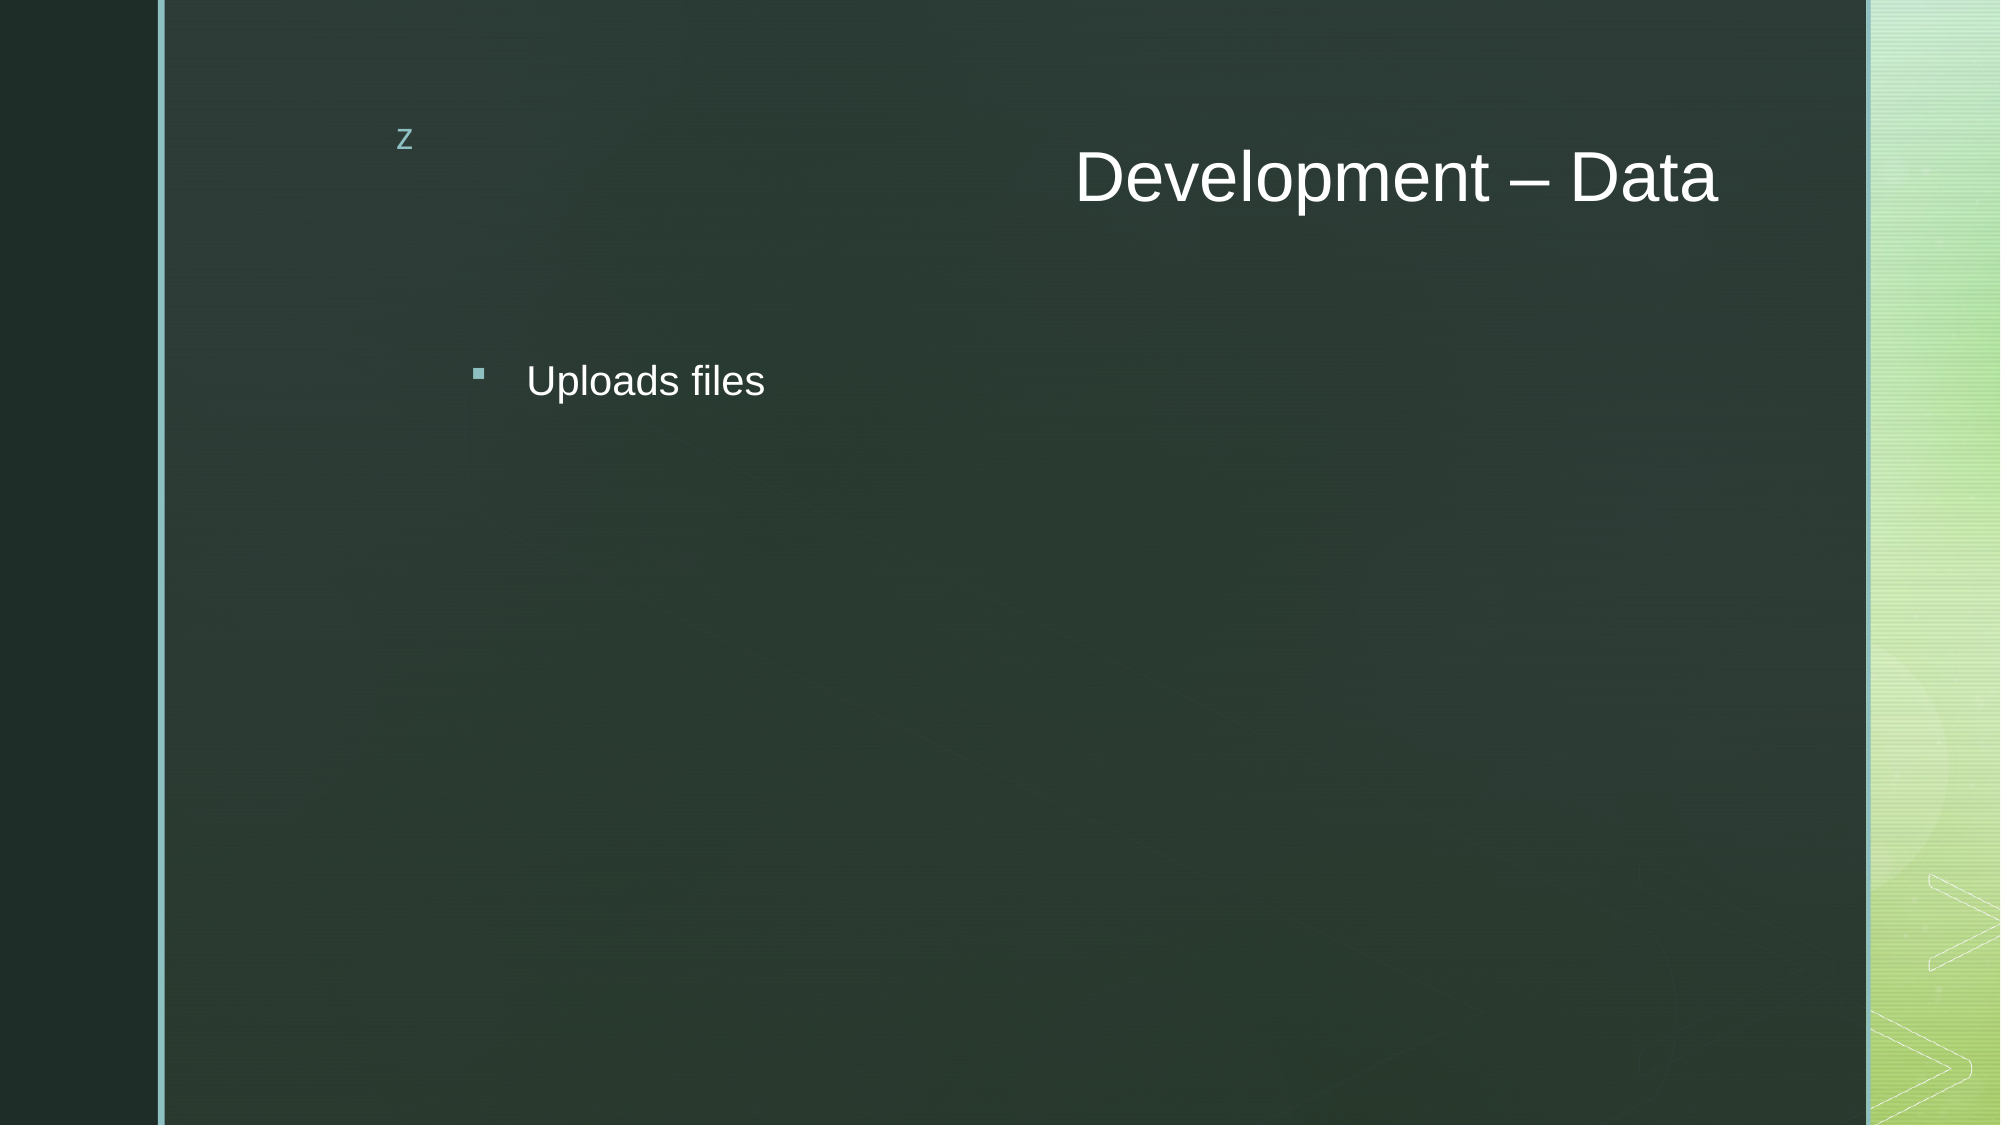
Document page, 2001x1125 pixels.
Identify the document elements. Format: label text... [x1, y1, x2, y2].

picture [1871, 0, 2001, 1125]
title Development – Data [428, 132, 1734, 310]
list Uploads files [454, 336, 1734, 993]
